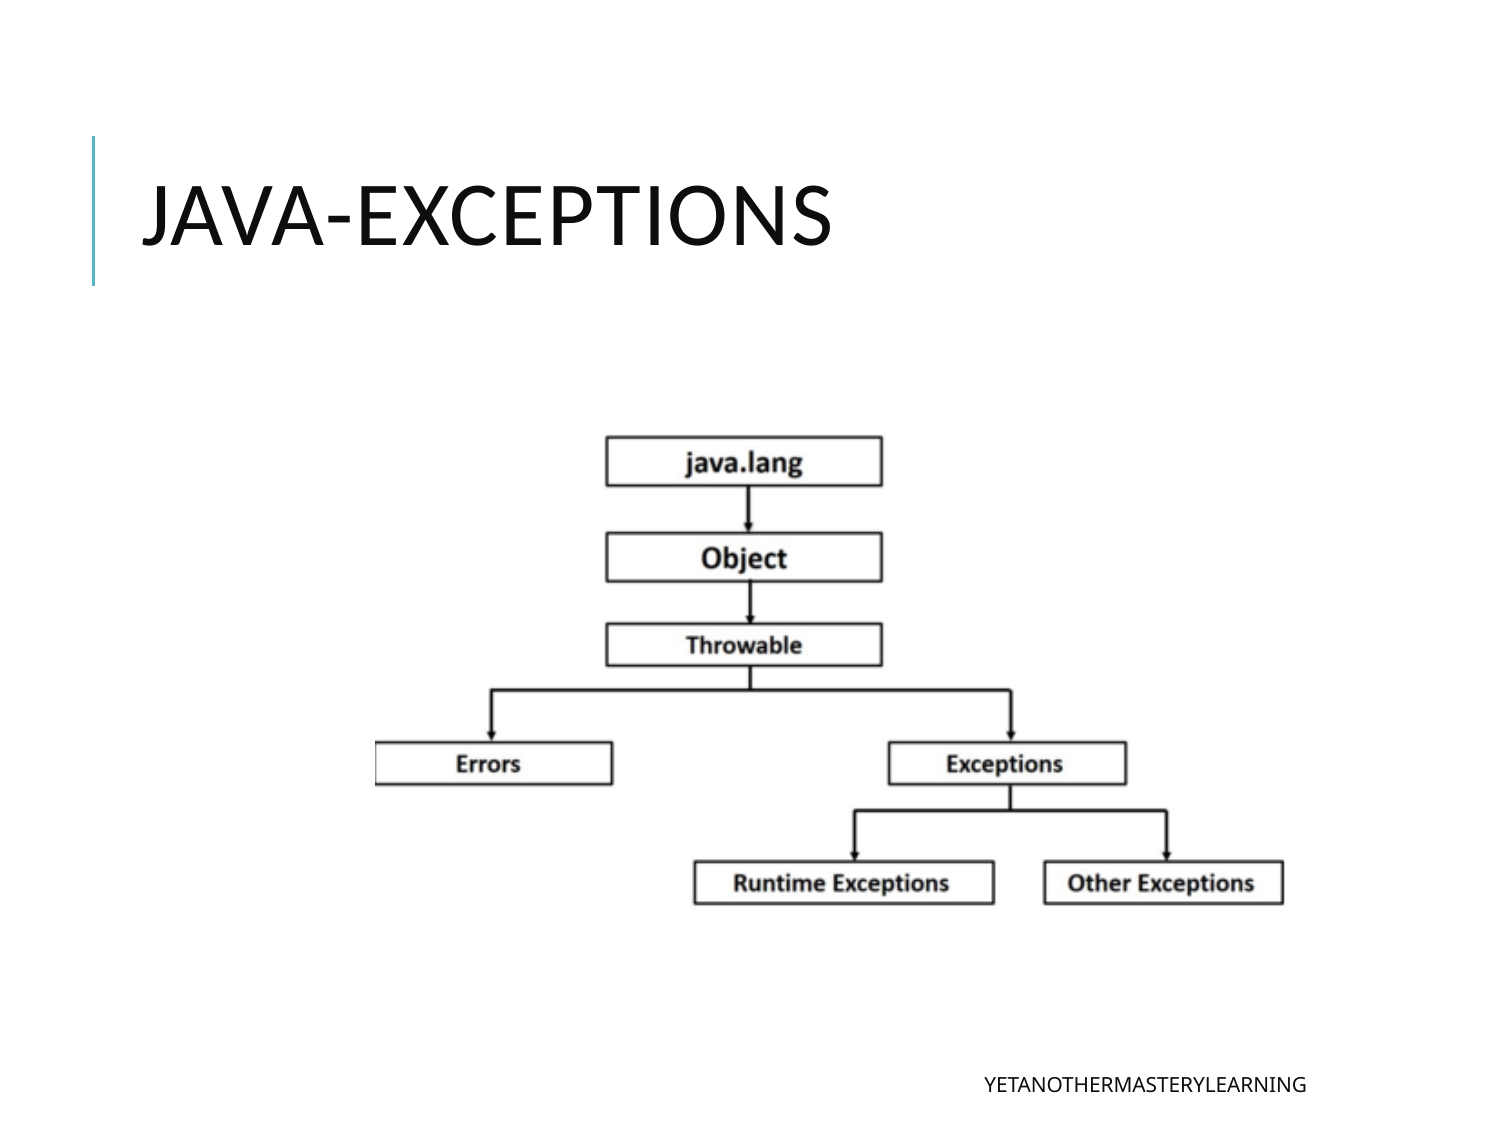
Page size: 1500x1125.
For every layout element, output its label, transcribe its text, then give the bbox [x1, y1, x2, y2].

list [374, 412, 1288, 922]
footer YETANOTHERMASTERYLEARNING [595, 1061, 1322, 1107]
title Java-Exceptions [126, 96, 1322, 342]
